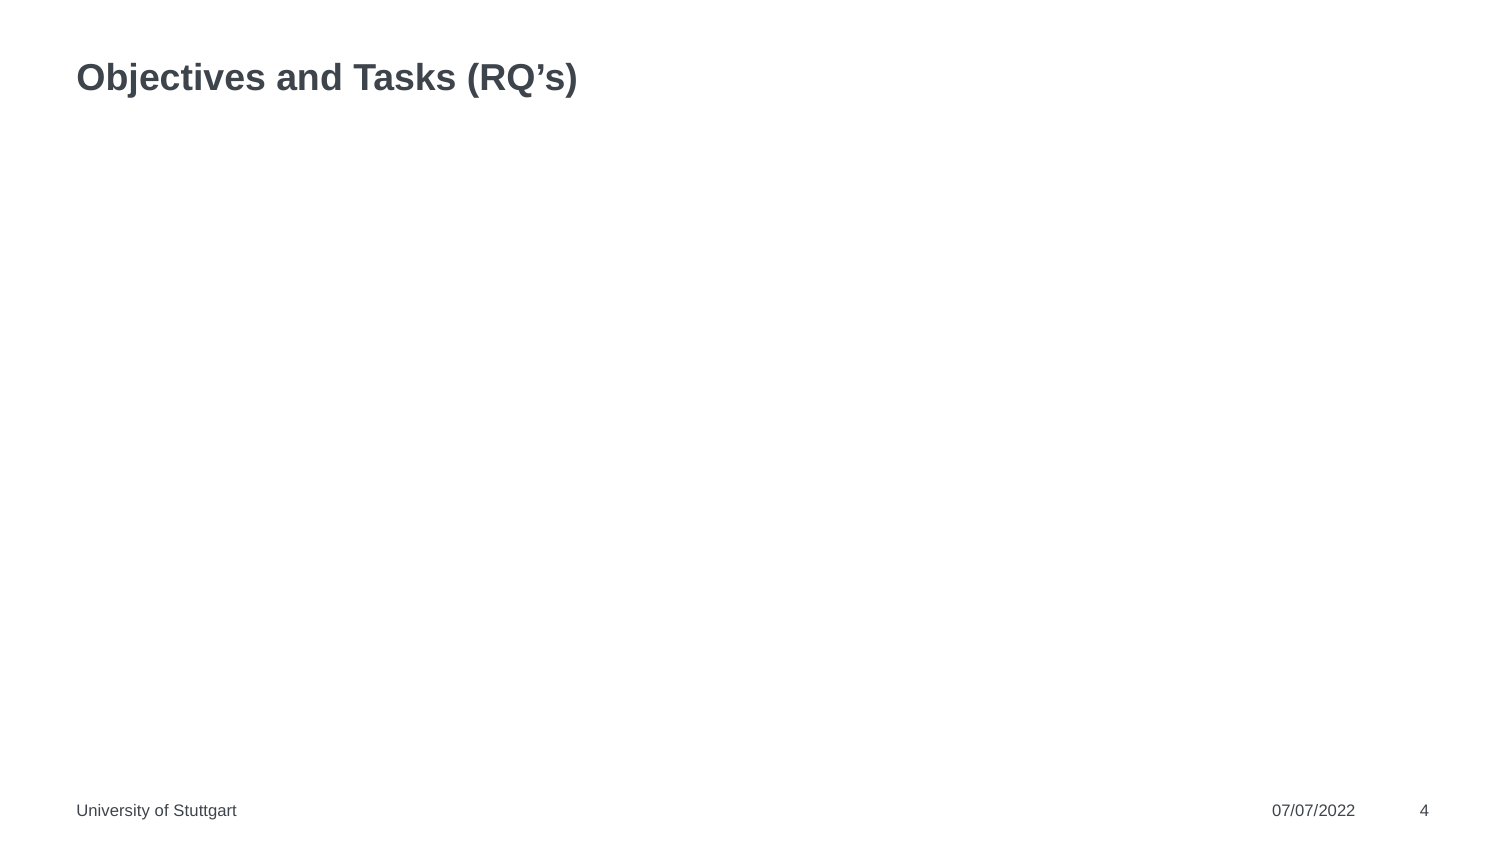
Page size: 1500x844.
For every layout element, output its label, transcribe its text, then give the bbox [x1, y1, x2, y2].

slide_number 4 [1392, 799, 1430, 821]
title Objectives and Tasks (RQ’s) [76, 58, 1430, 130]
footer University of Stuttgart [76, 799, 1072, 821]
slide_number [1272, 799, 1360, 821]
